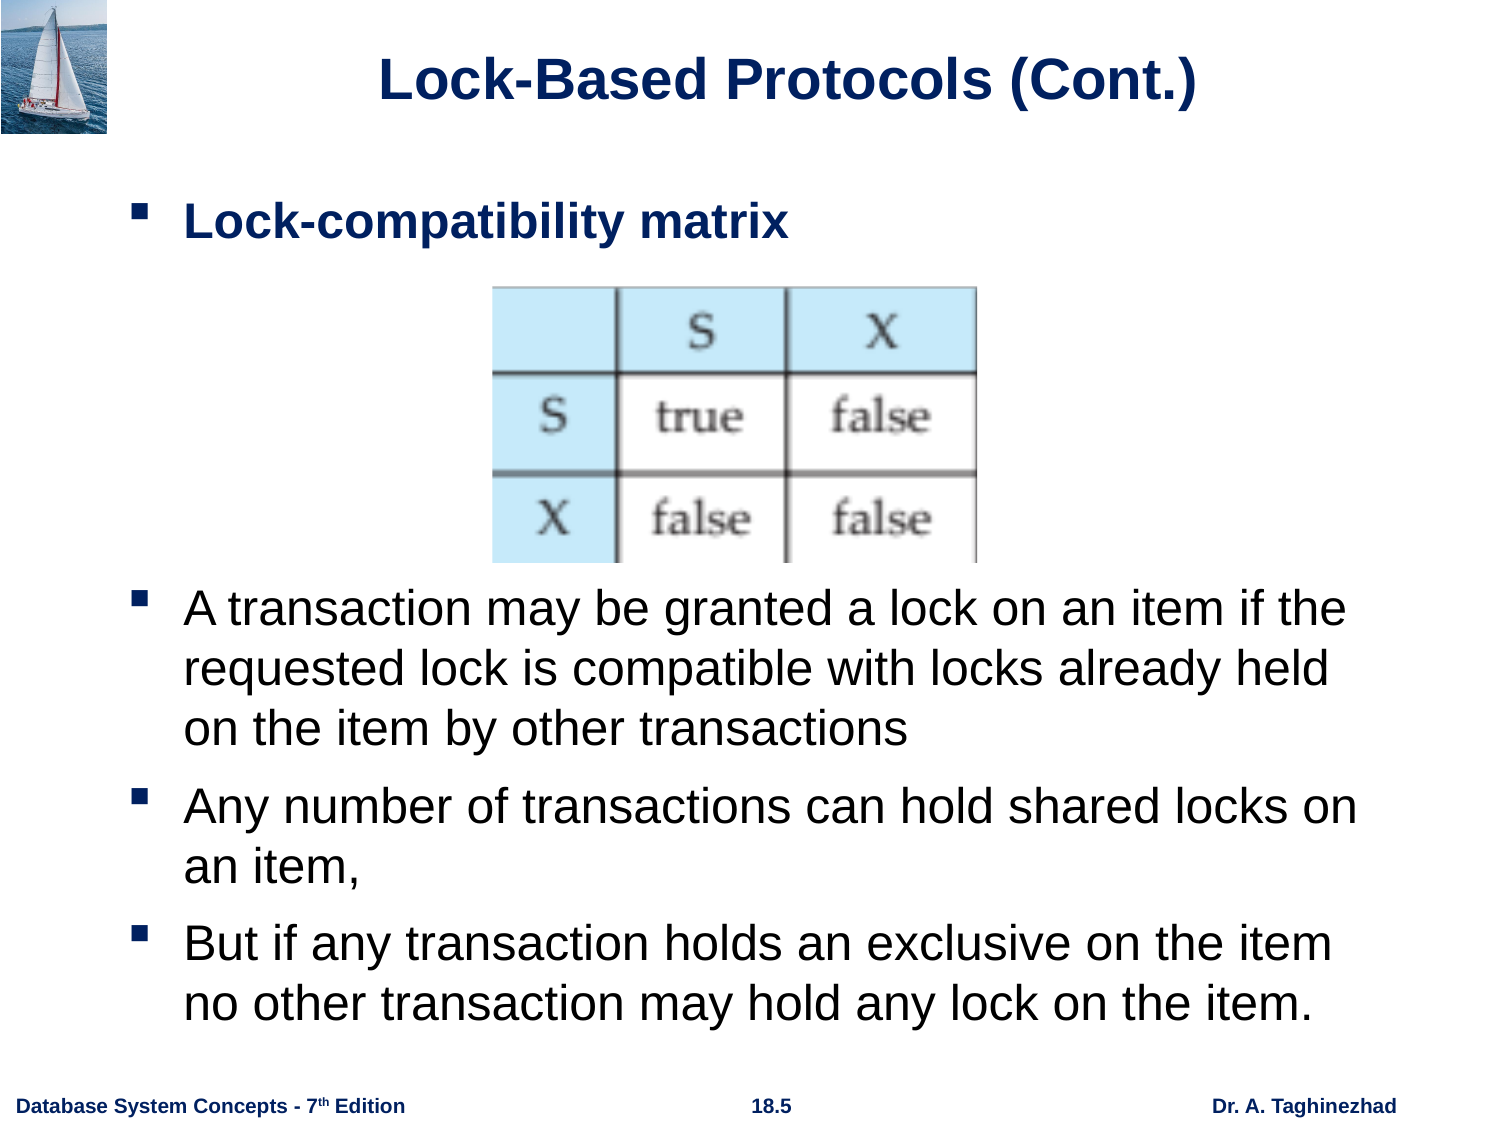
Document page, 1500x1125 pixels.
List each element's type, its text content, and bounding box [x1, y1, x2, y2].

title Lock-Based Protocols (Cont.) [125, 18, 1452, 120]
picture [492, 285, 978, 563]
list Lock-compatibility matrix A transaction may be granted a lock on an item if the requested lock is compatible with locks already held on the item by other transactions Any number of transactions can hold shared locks on an item, But if any transaction holds an exclusive on the item no other transaction may hold any lock on the item. [112, 180, 1375, 1062]
picture [1, 0, 107, 134]
